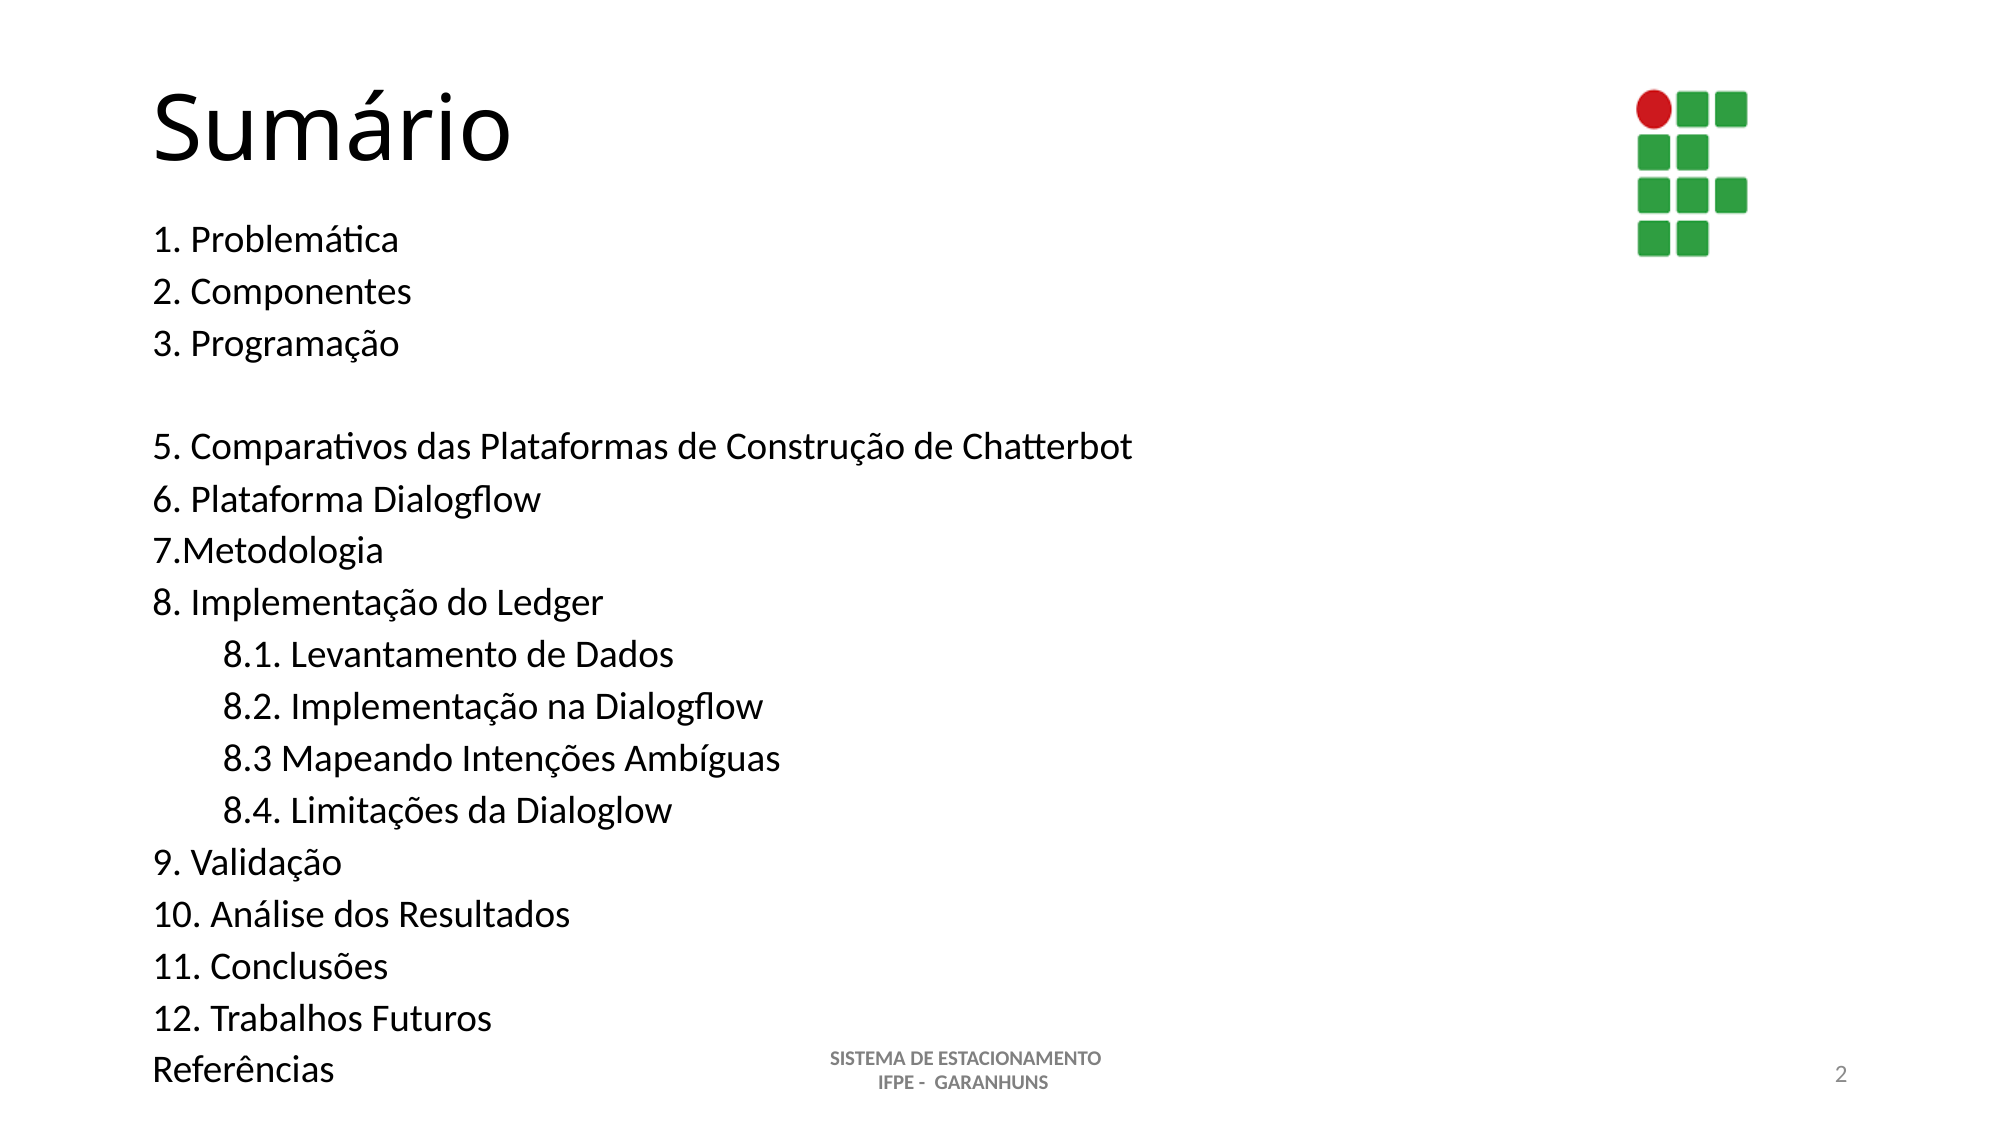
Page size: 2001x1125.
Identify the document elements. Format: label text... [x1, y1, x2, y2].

list 1. Problemática 2. Componentes 3. Programação 5. Comparativos das Plataformas de Construção de Chatterbot 6. Plataforma Dialogflow 7.Metodologia 8. Implementação do Ledger 8.1. Levantamento de Dados 8.2. Implementação na Dialogflow 8.3 Mapeando Intenções Ambíguas 8.4. Limitações da Dialoglow 9. Validação 10. Análise dos Resultados 11. Conclusões 12. Trabalhos Futuros Referências [137, 211, 1863, 1103]
slide_number 2 [1412, 1042, 1863, 1103]
title Sumário [137, 22, 1863, 211]
